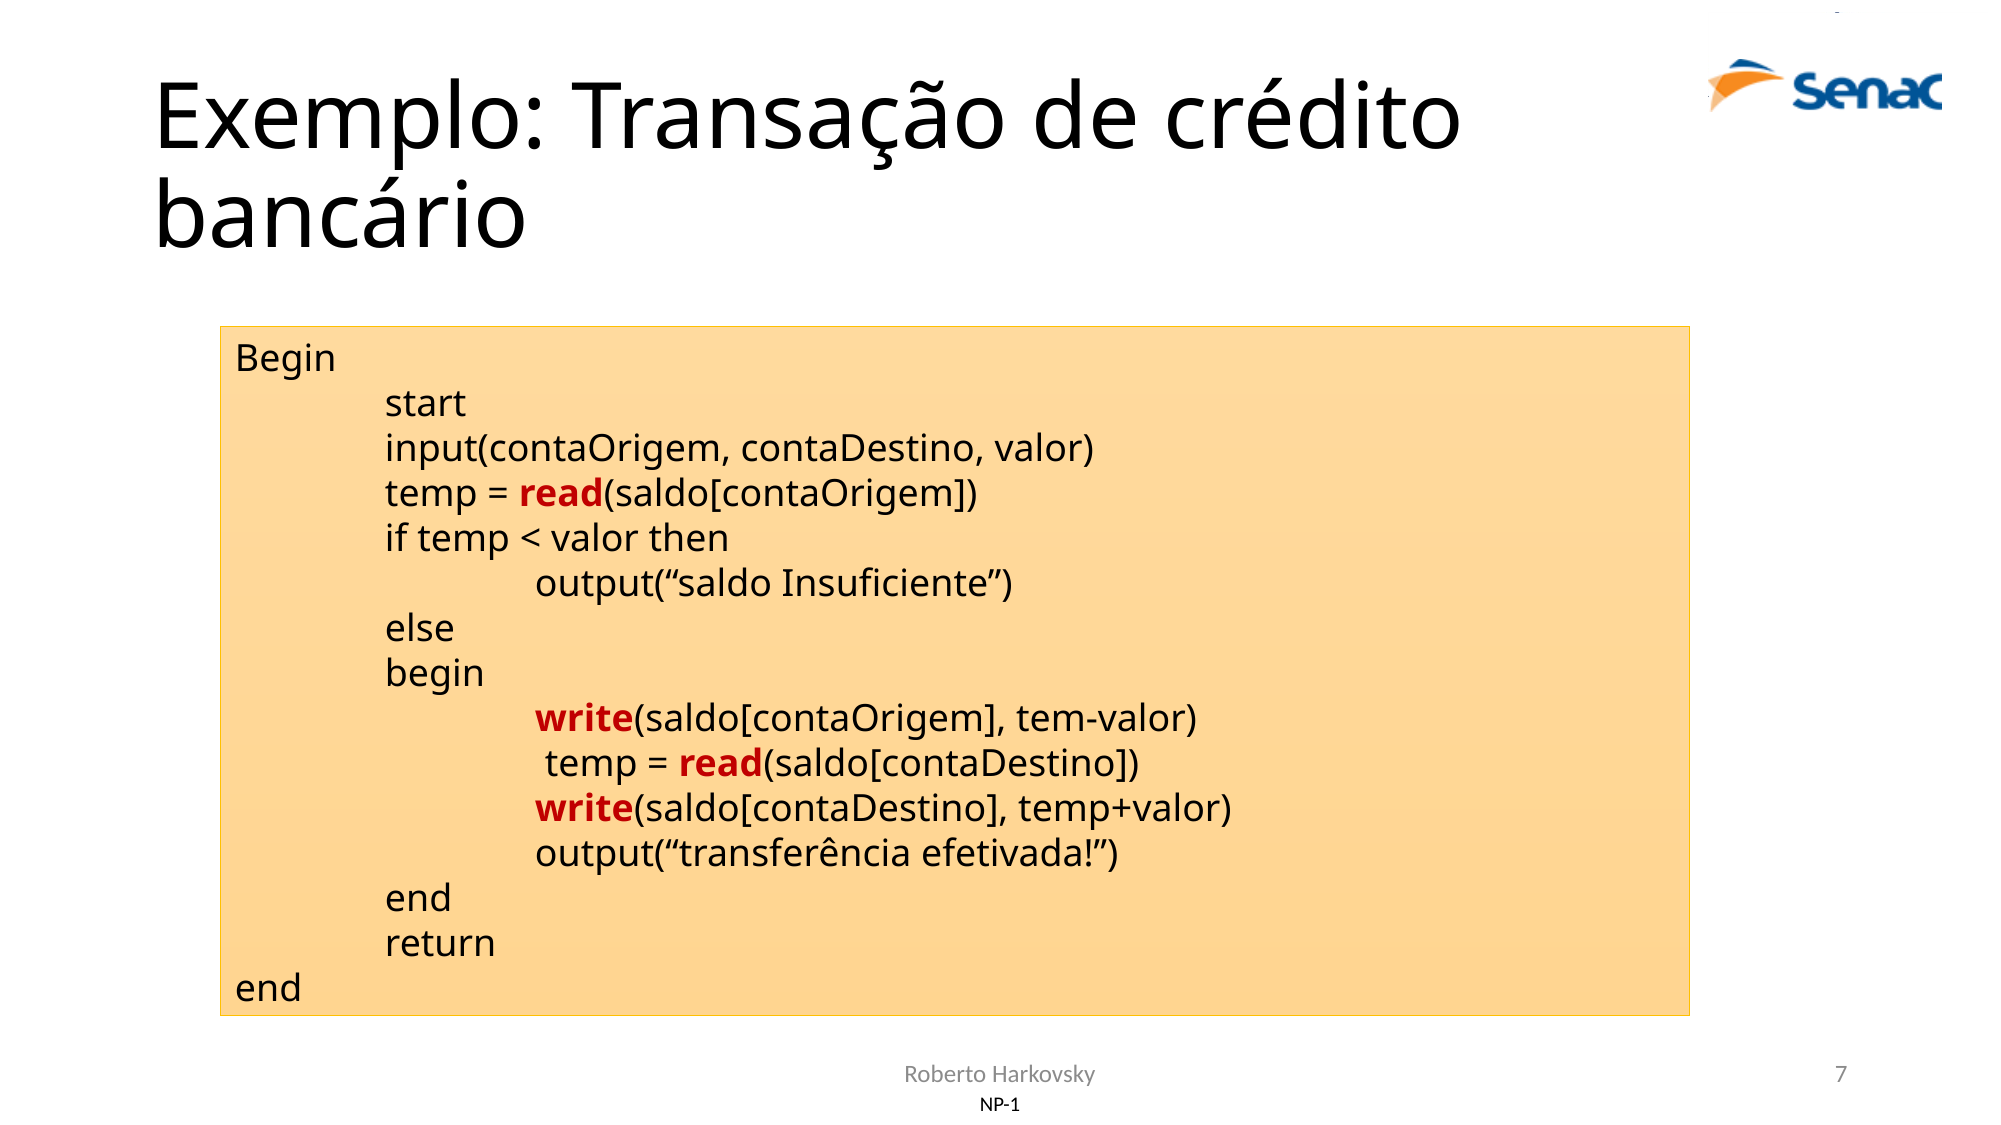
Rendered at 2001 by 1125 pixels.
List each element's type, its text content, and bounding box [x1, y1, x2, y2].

picture [1863, 59, 1942, 112]
footer Roberto Harkovsky [662, 1042, 1338, 1103]
text_box Begin start input(contaOrigem, contaDestino, valor) temp = read(saldo[contaOrigem]) if temp < valor then output(“saldo Insuficiente”) else begin write(saldo[contaOrigem], tem-valor) temp = read(saldo[contaDestino]) write(saldo[contaDestino], temp+valor) output(“transferência efetivada!”) end return end [220, 326, 1690, 1016]
slide_number 7 [1412, 1042, 1863, 1103]
title Exemplo: Transação de crédito bancário [137, 59, 1863, 278]
